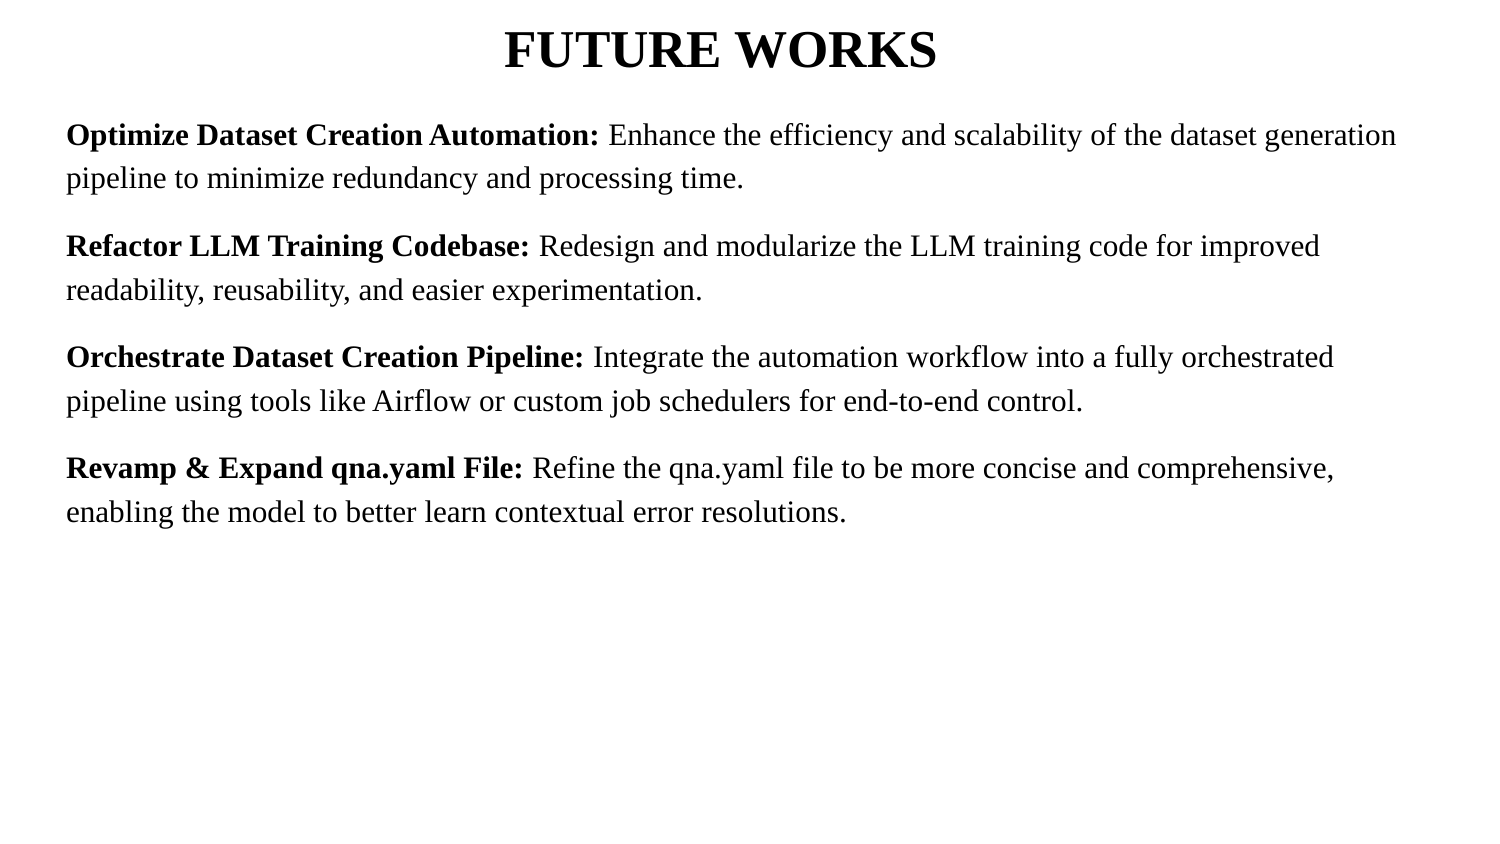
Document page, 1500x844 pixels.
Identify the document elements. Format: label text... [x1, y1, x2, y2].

list Optimize Dataset Creation Automation: Enhance the efficiency and scalability of the dataset generation pipeline to minimize redundancy and processing time. Refactor LLM Training Codebase: Redesign and modularize the LLM training code for improved readability, reusability, and easier experimentation. Orchestrate Dataset Creation Pipeline: Integrate the automation workflow into a fully orchestrated pipeline using tools like Airflow or custom job schedulers for end-to-end control. Revamp & Expand qna.yaml File: Refine the qna.yaml file to be more concise and comprehensive, enabling the model to better learn contextual error resolutions. [51, 93, 1449, 833]
title FUTURE WORKS [22, 0, 1420, 94]
